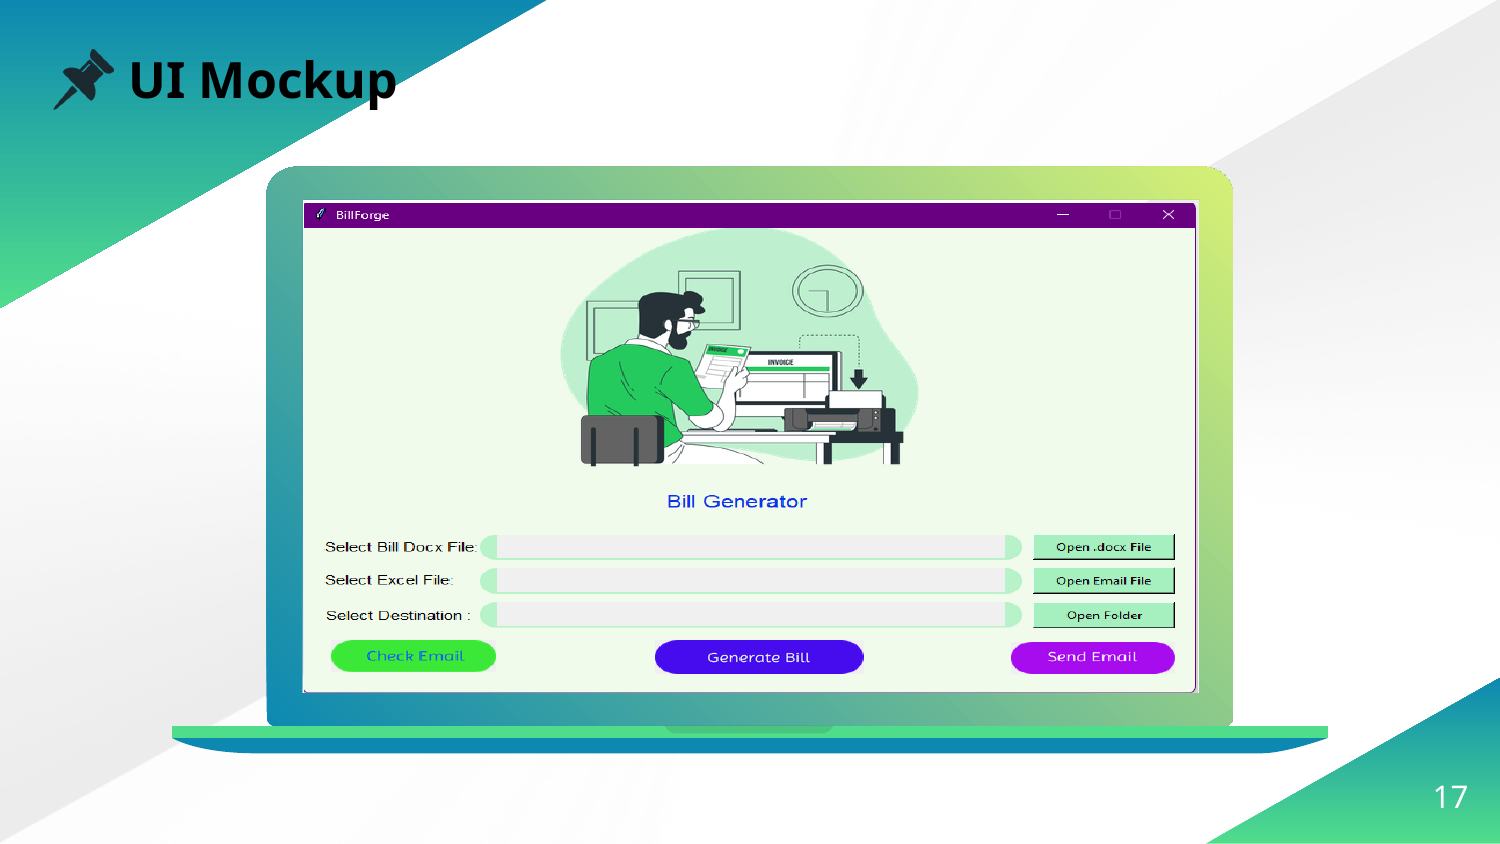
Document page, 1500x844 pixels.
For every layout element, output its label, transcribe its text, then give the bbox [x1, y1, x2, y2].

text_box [171, 166, 1329, 754]
text_box UI Mockup [113, 41, 557, 117]
picture [53, 48, 115, 110]
slide_number 17 [1378, 766, 1469, 832]
slide_number 25 [0, 0, 1500, 844]
